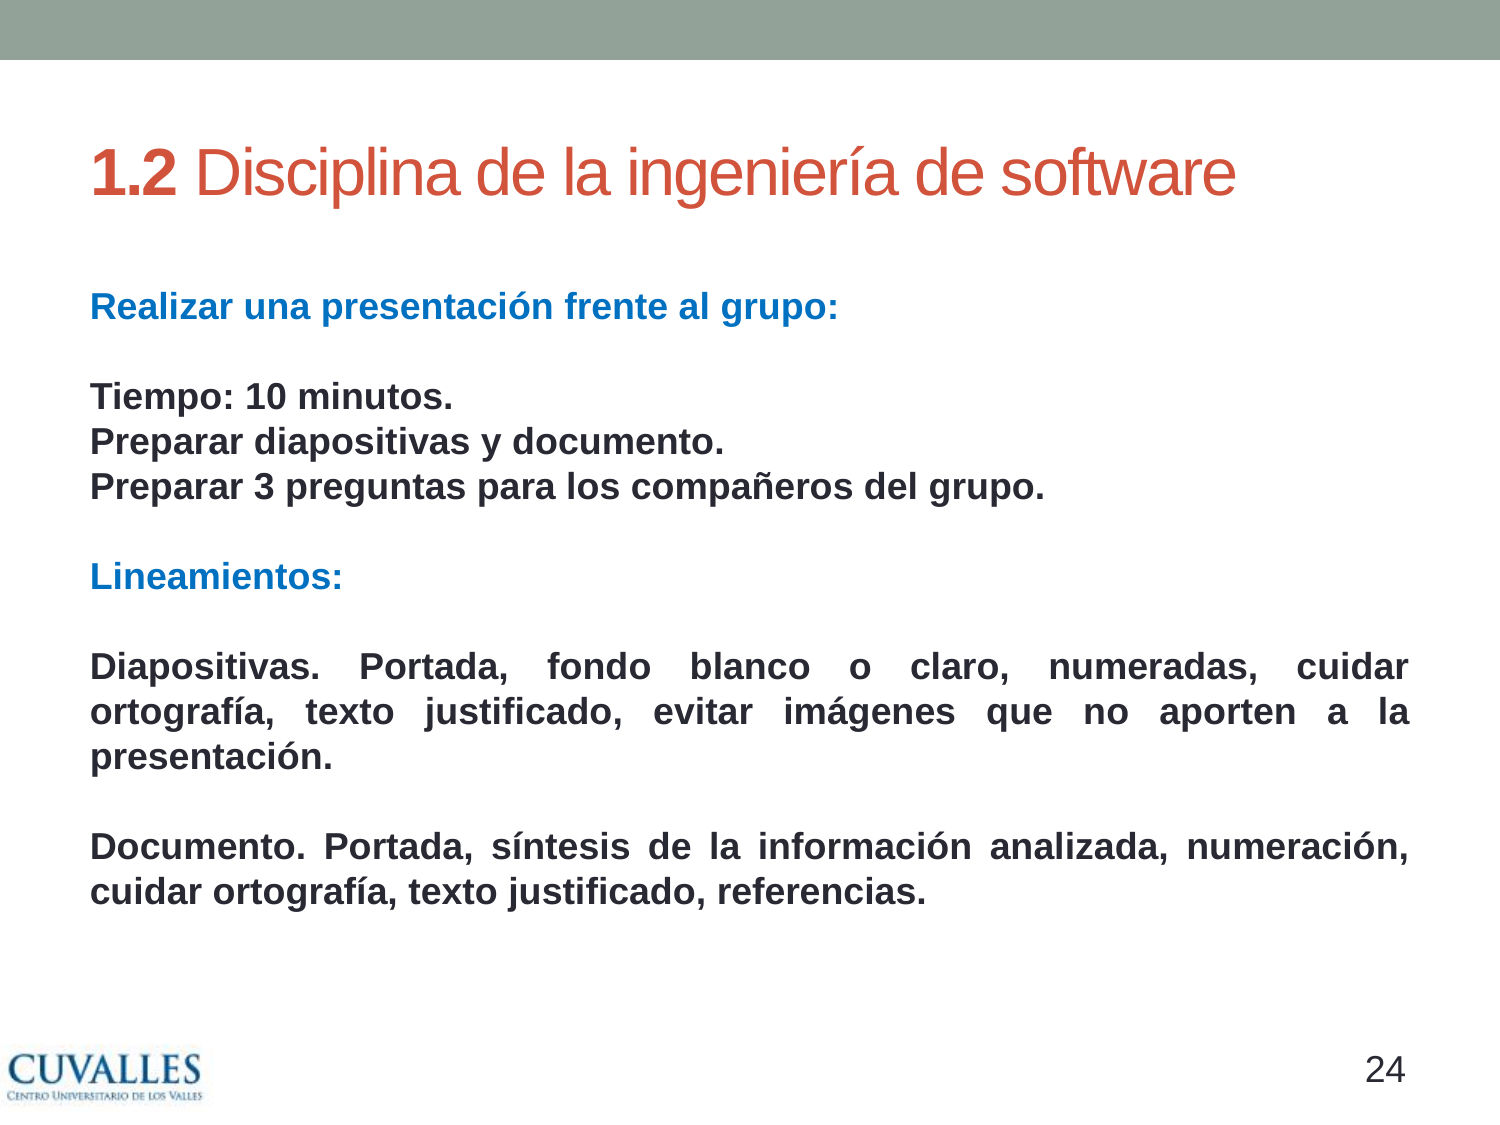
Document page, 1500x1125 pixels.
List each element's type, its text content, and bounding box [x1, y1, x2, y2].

text_box Realizar una presentación frente al grupo: Tiempo: 10 minutos. Preparar diapositivas y documento. Preparar 3 preguntas para los compañeros del grupo. Lineamientos: Diapositivas. Portada, fondo blanco o claro, numeradas, cuidar ortografía, texto justificado, evitar imágenes que no aporten a la presentación. Documento. Portada, síntesis de la información analizada, numeración, cuidar ortografía, texto justificado, referencias. [74, 274, 1425, 1055]
title 1.2 Disciplina de la ingeniería de software [75, 87, 1425, 250]
slide_number 23 [1350, 1037, 1500, 1092]
picture [0, 1037, 215, 1113]
